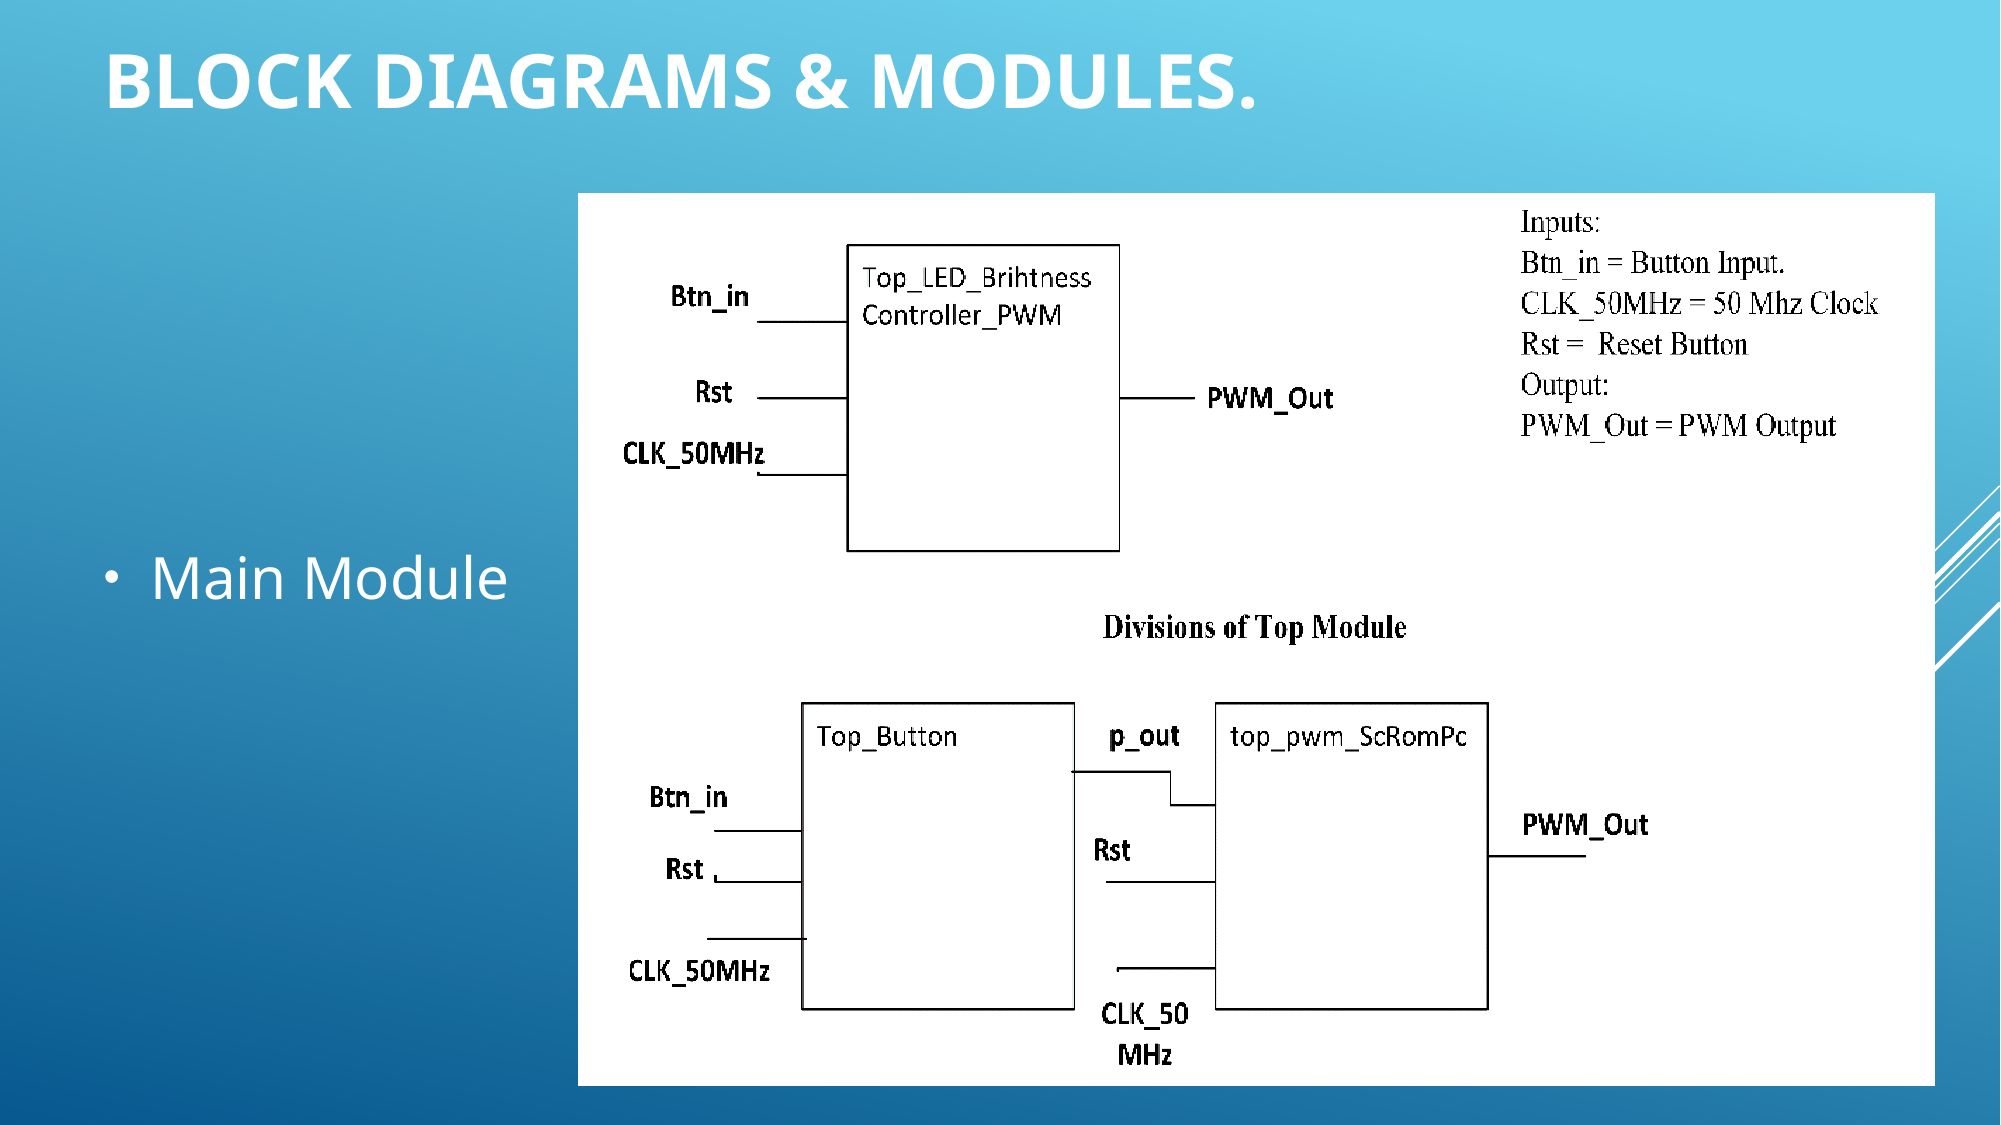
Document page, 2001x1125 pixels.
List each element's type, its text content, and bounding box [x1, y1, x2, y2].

picture [578, 193, 1936, 1086]
title Block Diagrams & Modules. [88, 0, 1489, 193]
list Main Module [88, 193, 2000, 1102]
